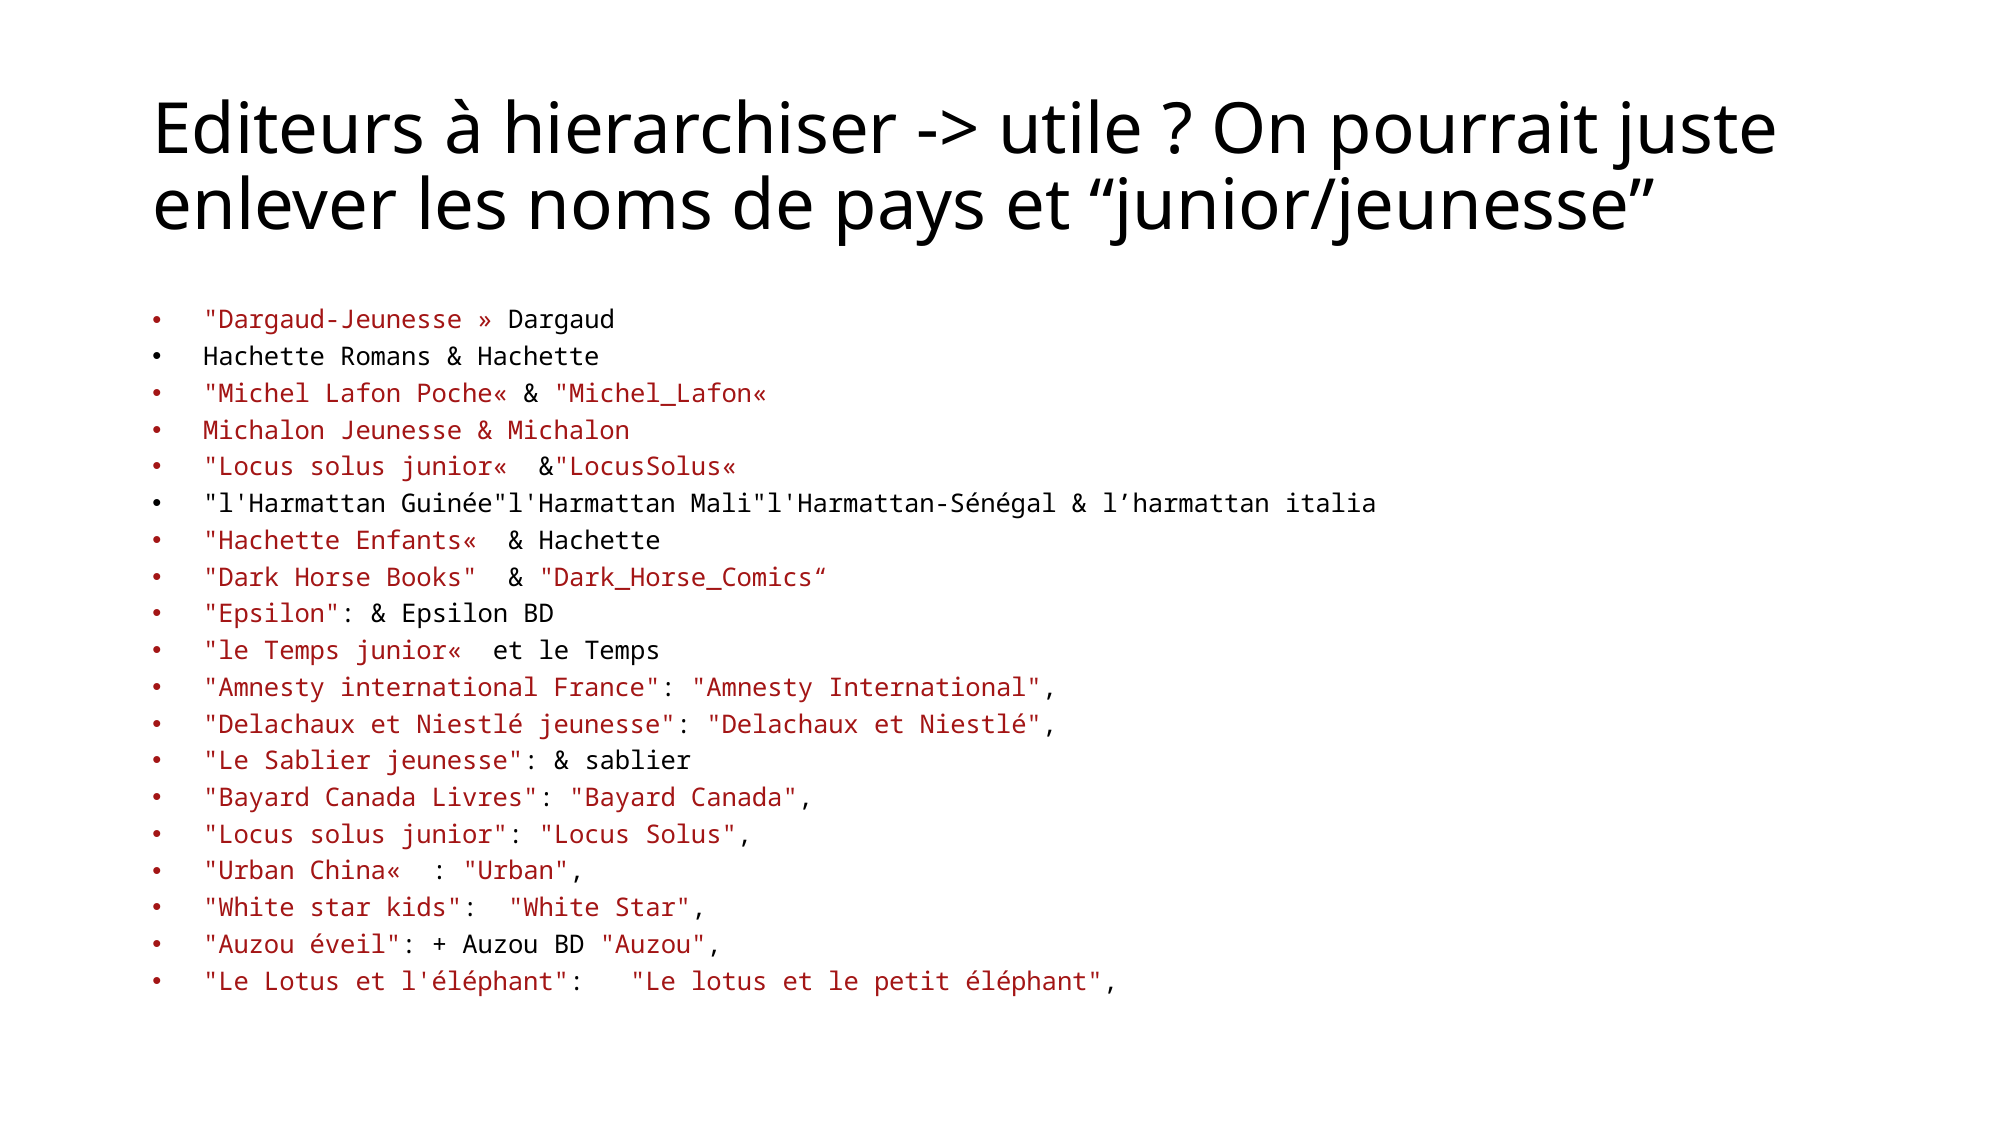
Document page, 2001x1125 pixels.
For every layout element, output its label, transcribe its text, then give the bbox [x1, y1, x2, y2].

title Editeurs à hierarchiser -> utile ? On pourrait juste enlever les noms de pays et “junior/jeunesse” [137, 59, 1863, 278]
list "Dargaud-Jeunesse » Dargaud Hachette Romans & Hachette "Michel Lafon Poche« & "Michel_Lafon« Michalon Jeunesse & Michalon "Locus solus junior« &"LocusSolus« "l'Harmattan Guinée"l'Harmattan Mali"l'Harmattan-Sénégal & l’harmattan italia "Hachette Enfants« & Hachette "Dark Horse Books" & "Dark_Horse_Comics“ "Epsilon": & Epsilon BD "le Temps junior« et le Temps "Amnesty international France": "Amnesty International", "Delachaux et Niestlé jeunesse": "Delachaux et Niestlé", "Le Sablier jeunesse": & sablier "Bayard Canada Livres": "Bayard Canada", "Locus solus junior": "Locus Solus", "Urban China« : "Urban", "White star kids": "White Star", "Auzou éveil": + Auzou BD "Auzou", "Le Lotus et l'éléphant": "Le lotus et le petit éléphant", [137, 299, 1863, 1014]
